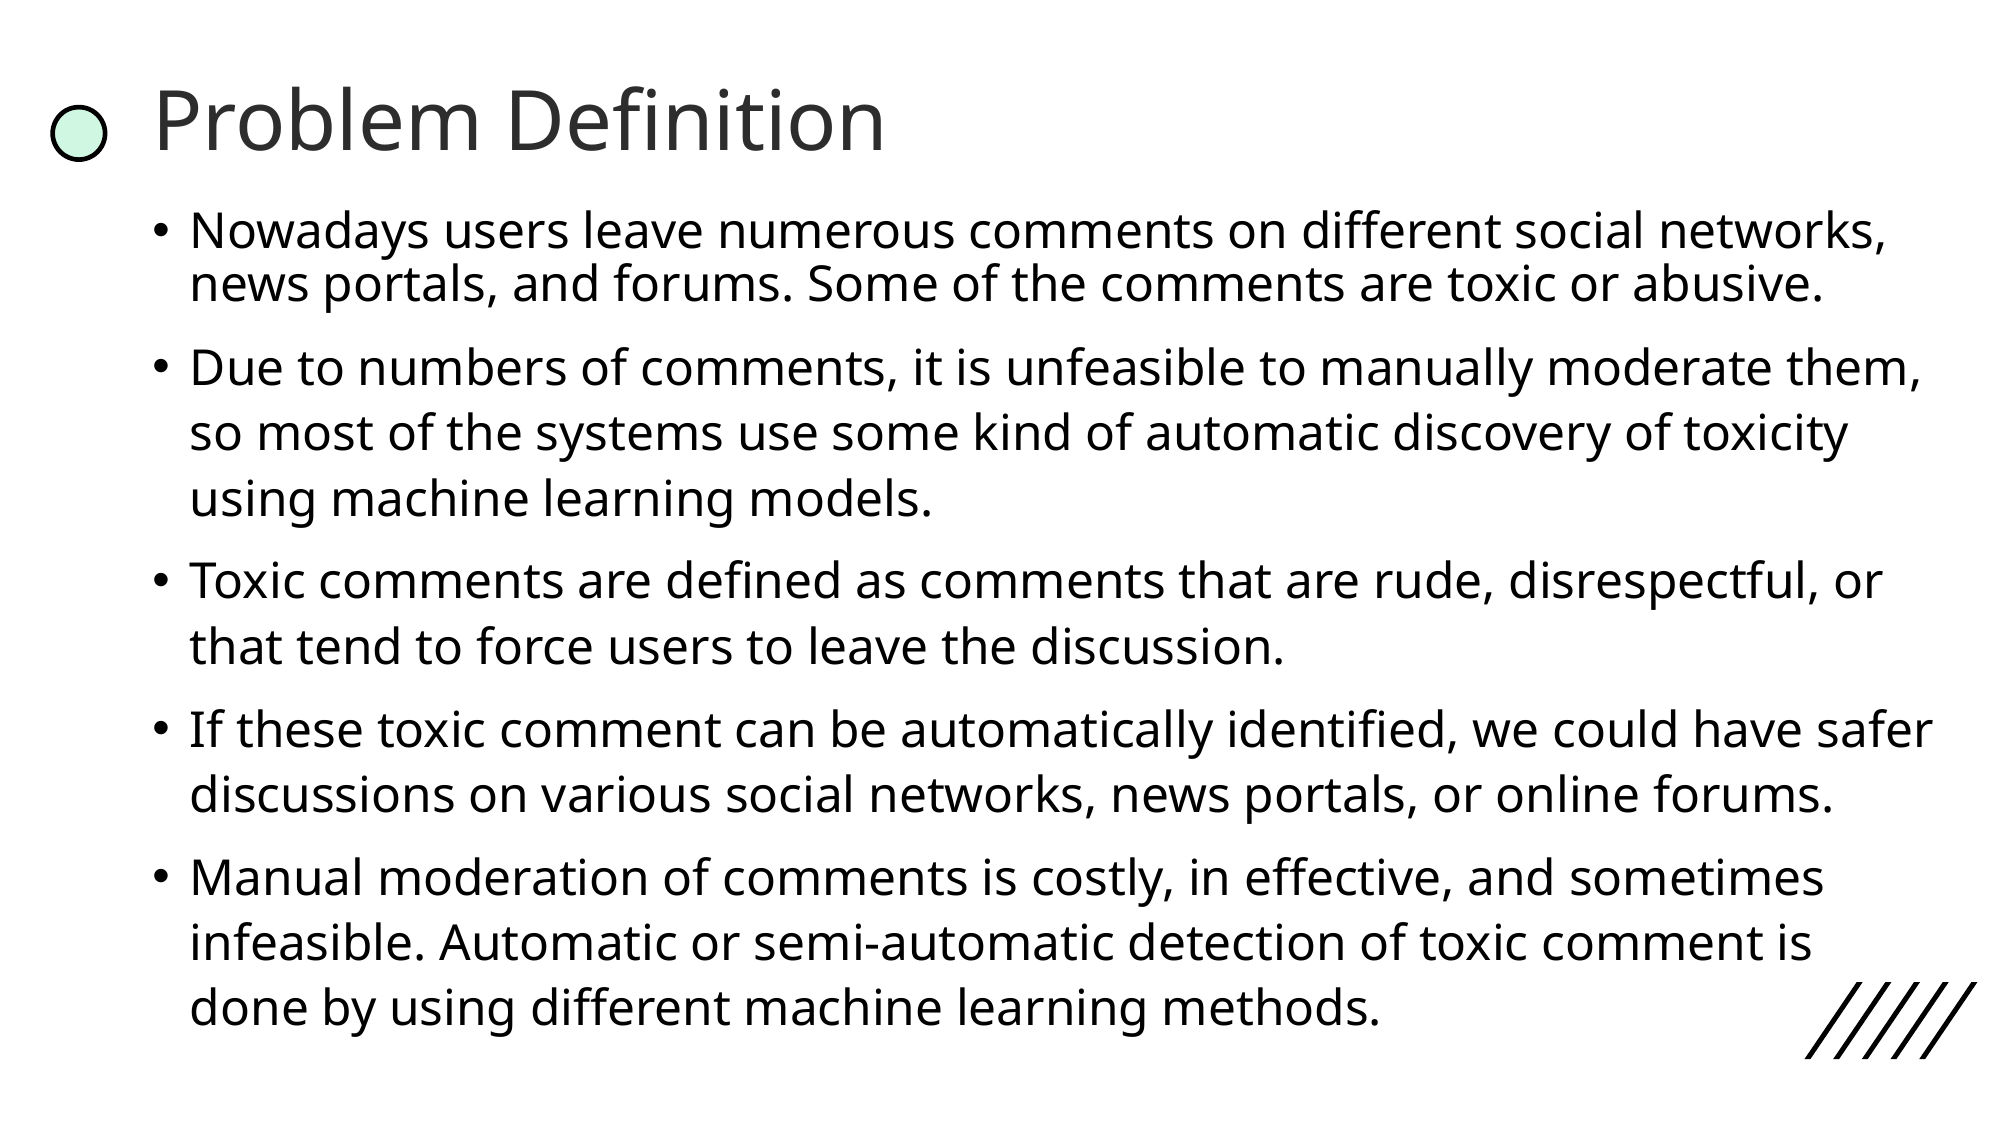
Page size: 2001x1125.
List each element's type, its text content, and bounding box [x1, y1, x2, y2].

title Problem Definition [137, 59, 1863, 198]
list Nowadays users leave numerous comments on different social networks, news portals, and forums. Some of the comments are toxic or abusive. Due to numbers of comments, it is unfeasible to manually moderate them, so most of the systems use some kind of automatic discovery of toxicity using machine learning models. Toxic comments are defined as comments that are rude, disrespectful, or that tend to force users to leave the discussion. If these toxic comment can be automatically identified, we could have safer discussions on various social networks, news portals, or online forums. Manual moderation of comments is costly, in effective, and sometimes infeasible. Automatic or semi-automatic detection of toxic comment is done by using different machine learning methods. [137, 198, 1950, 1066]
